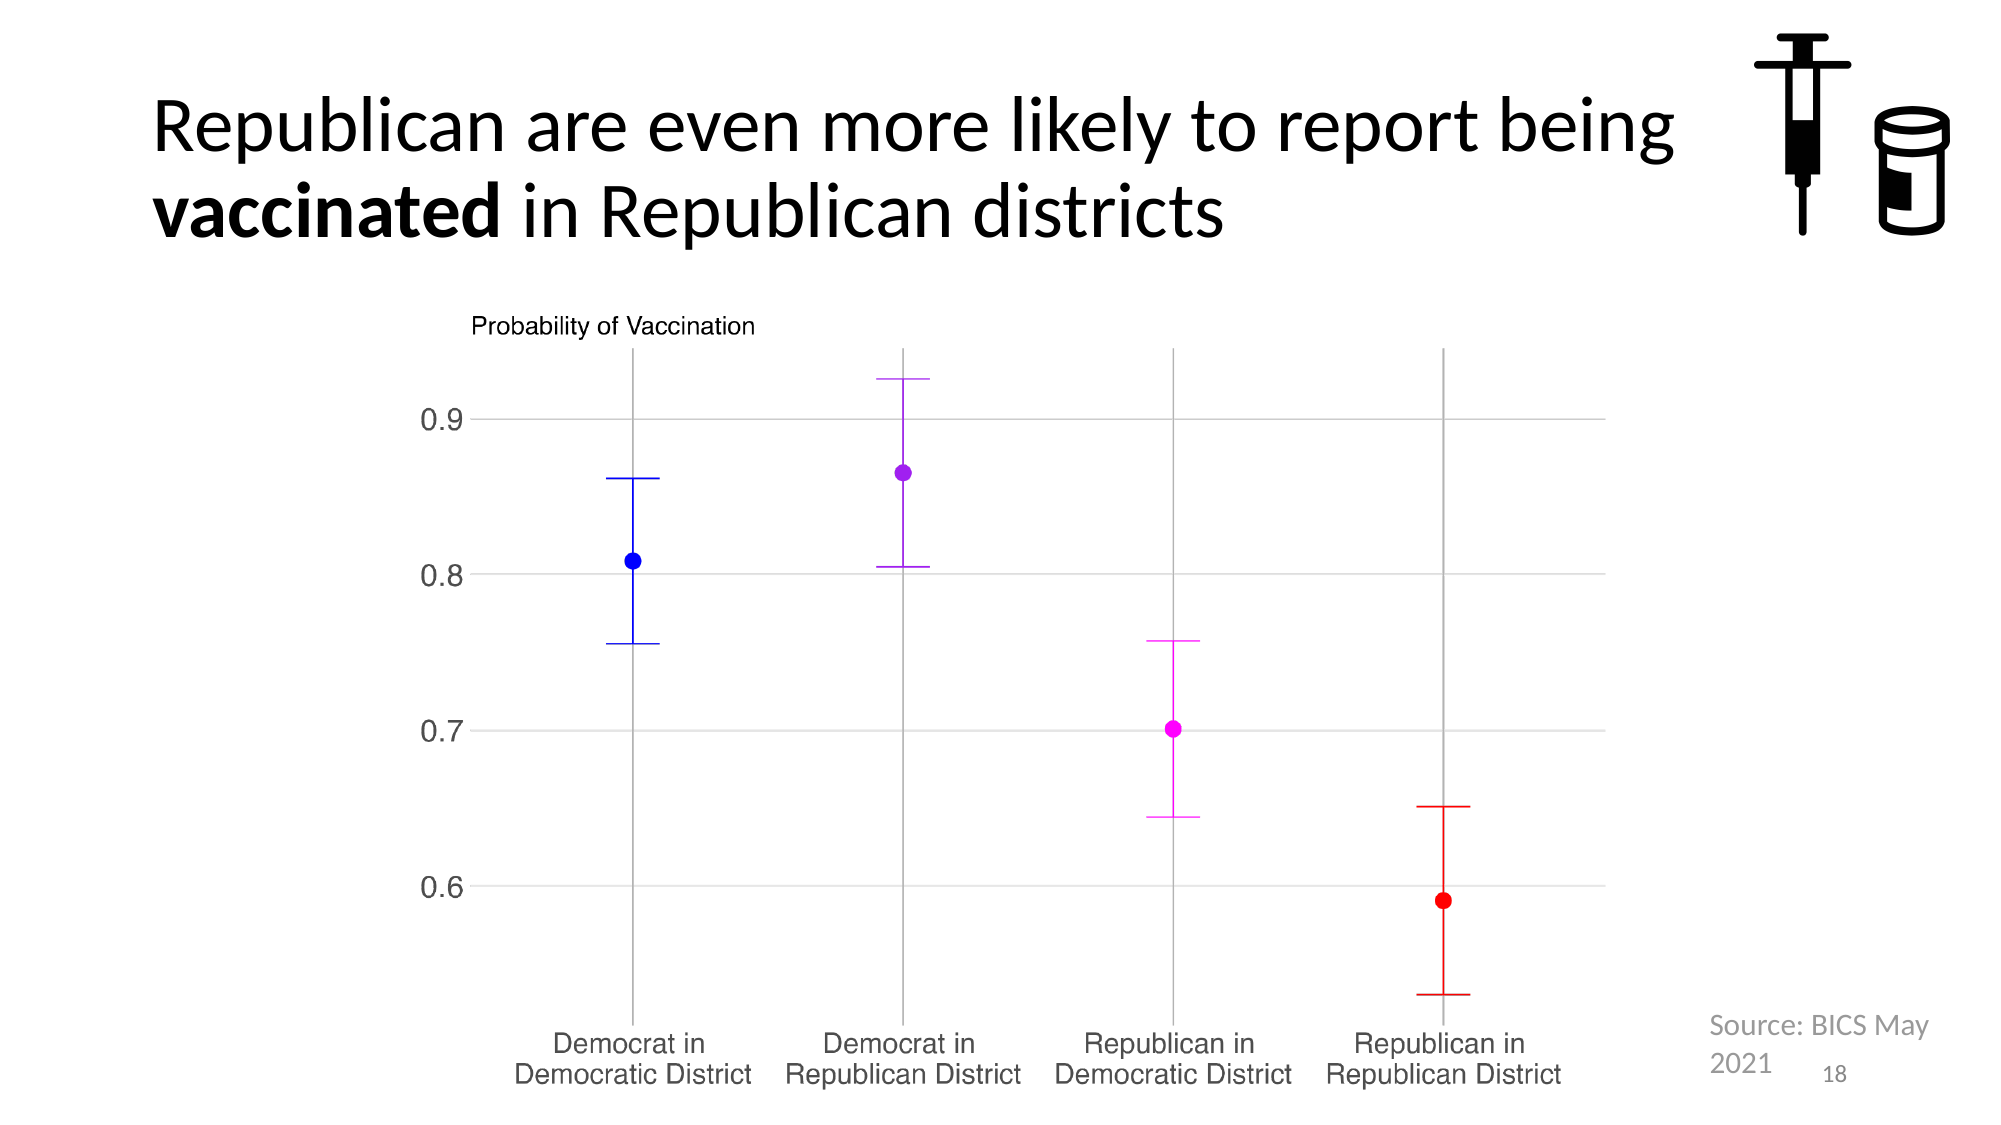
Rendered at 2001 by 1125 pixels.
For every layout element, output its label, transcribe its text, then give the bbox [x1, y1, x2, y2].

slide_number ‹#› [1618, 1042, 1863, 1103]
picture [386, 307, 1614, 1125]
picture [1753, 33, 1951, 236]
text_box Source: BICS May 2021 [1694, 989, 1961, 1097]
title Republican are even more likely to report being vaccinated in Republican districts [137, 59, 1863, 278]
